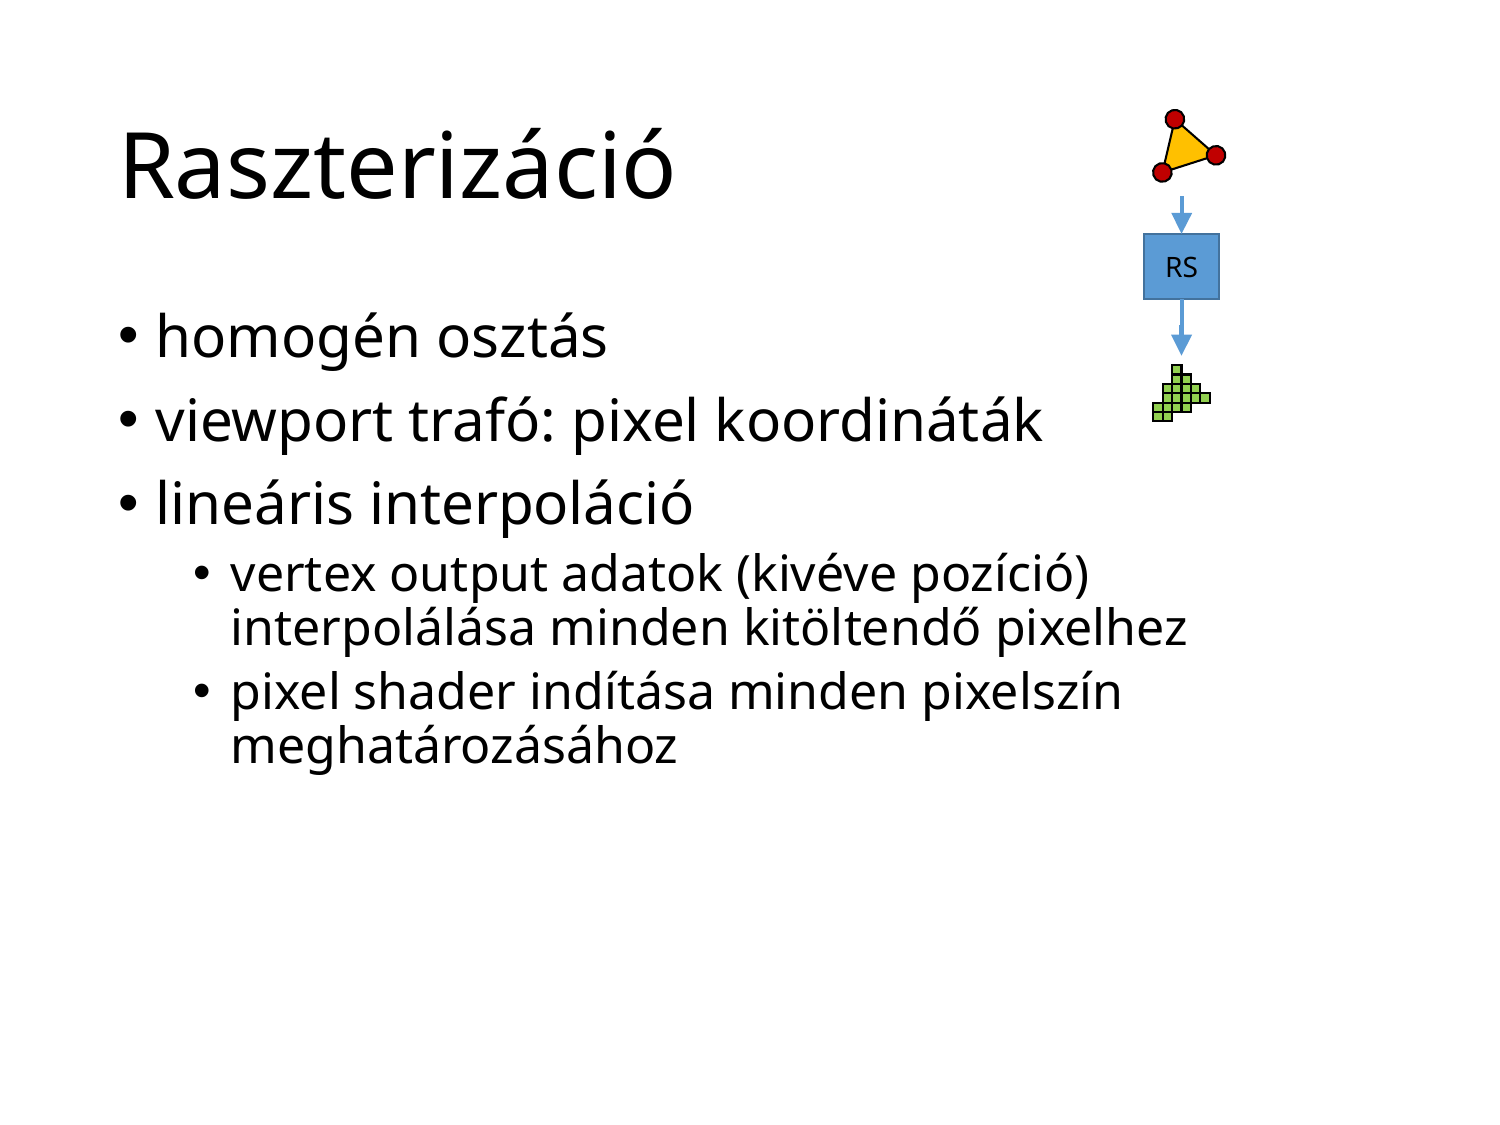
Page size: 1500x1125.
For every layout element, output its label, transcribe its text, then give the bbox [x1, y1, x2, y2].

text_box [1143, 115, 1218, 189]
text_box [1183, 402, 1192, 413]
text_box [1162, 392, 1173, 402]
text_box [1171, 364, 1183, 373]
text_box [1190, 392, 1201, 404]
list homogén osztás viewport trafó: pixel koordináták lineáris interpoláció vertex output adatok (kivéve pozíció) interpolálása minden kitöltendő pixelhez pixel shader indítása minden pixelszín meghatározásához [103, 299, 1397, 1114]
text_box [1171, 383, 1181, 392]
text_box [1152, 411, 1164, 422]
text_box [1171, 373, 1183, 383]
text_box [1164, 402, 1171, 411]
text_box [1164, 411, 1173, 422]
text_box [1201, 392, 1211, 404]
text_box RS [1143, 233, 1220, 300]
text_box [1183, 373, 1192, 383]
text_box [1181, 383, 1190, 392]
text_box [1171, 402, 1183, 413]
text_box [1183, 392, 1190, 402]
text_box [1152, 402, 1164, 411]
text_box [1190, 383, 1201, 392]
title Raszterizáció [103, 59, 1397, 278]
text_box [1162, 383, 1171, 392]
text_box [1173, 392, 1183, 402]
